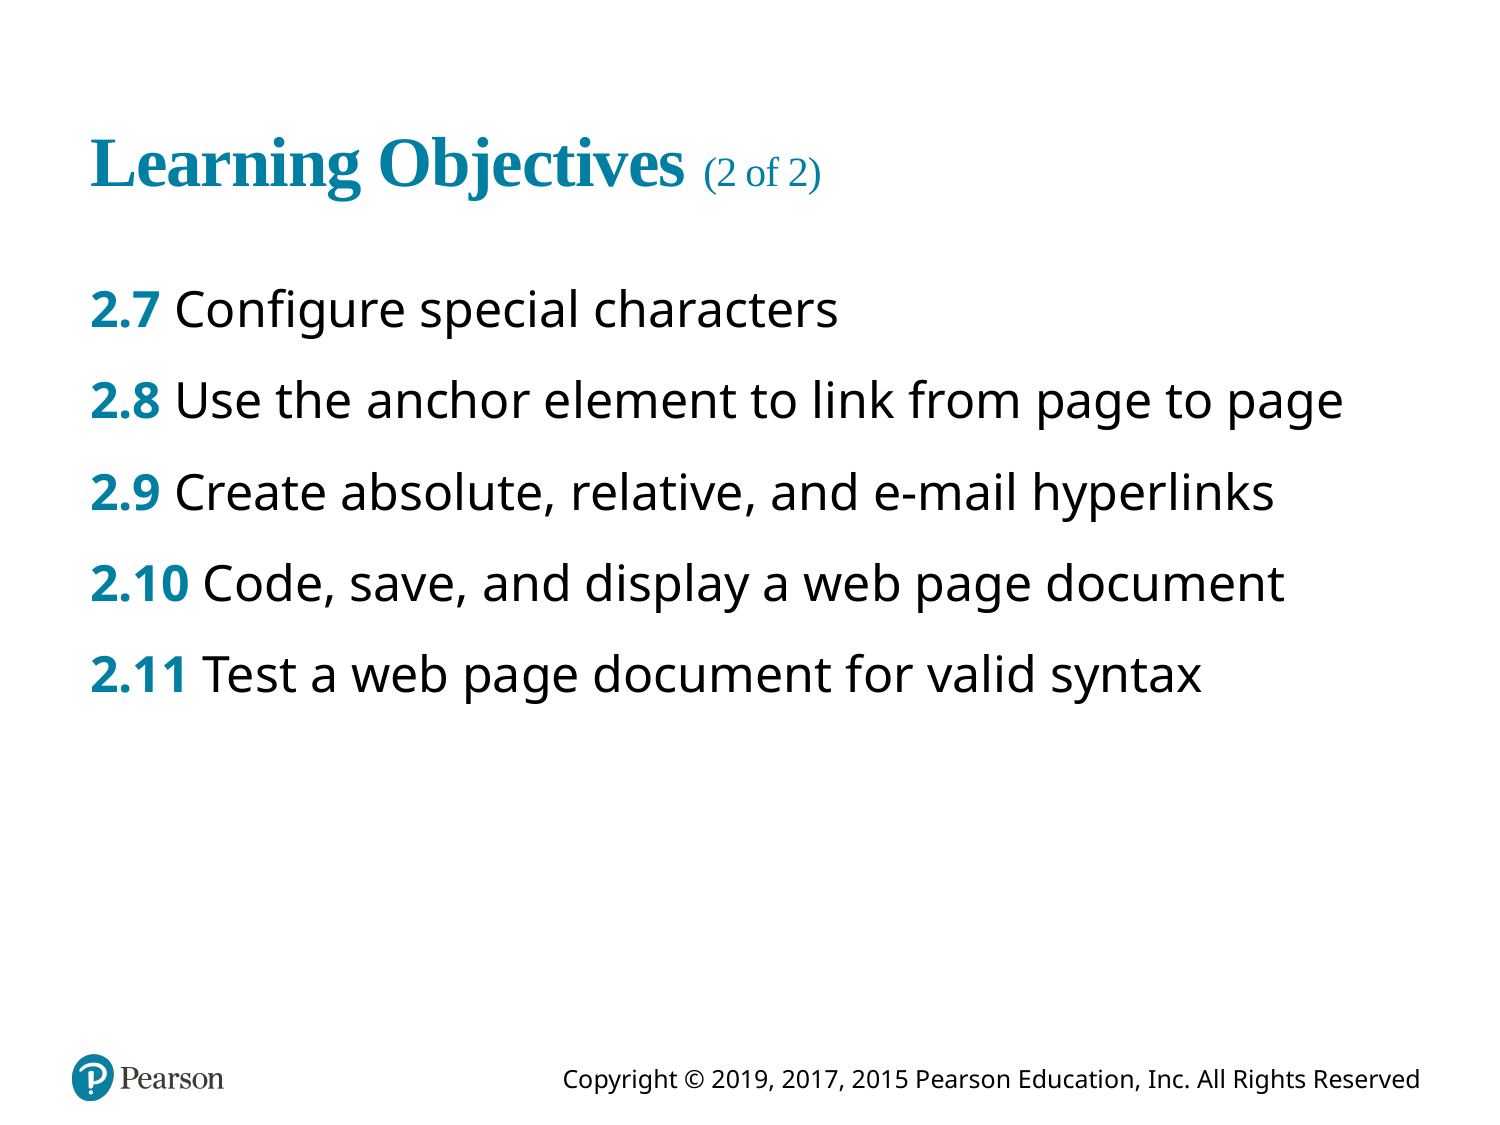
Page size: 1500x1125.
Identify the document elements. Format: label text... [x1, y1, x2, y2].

picture [72, 1087, 83, 1101]
list 2.7 Configure special characters 2.8 Use the anchor element to link from page to page 2.9 Create absolute, relative, and e-mail hyperlinks 2.10 Code, save, and display a web page document 2.11 Test a web page document for valid syntax [75, 262, 1425, 1005]
picture [98, 1054, 224, 1101]
picture [80, 1063, 106, 1088]
picture [72, 1054, 88, 1070]
title Learning Objectives (2 of 2) [75, 35, 1425, 216]
